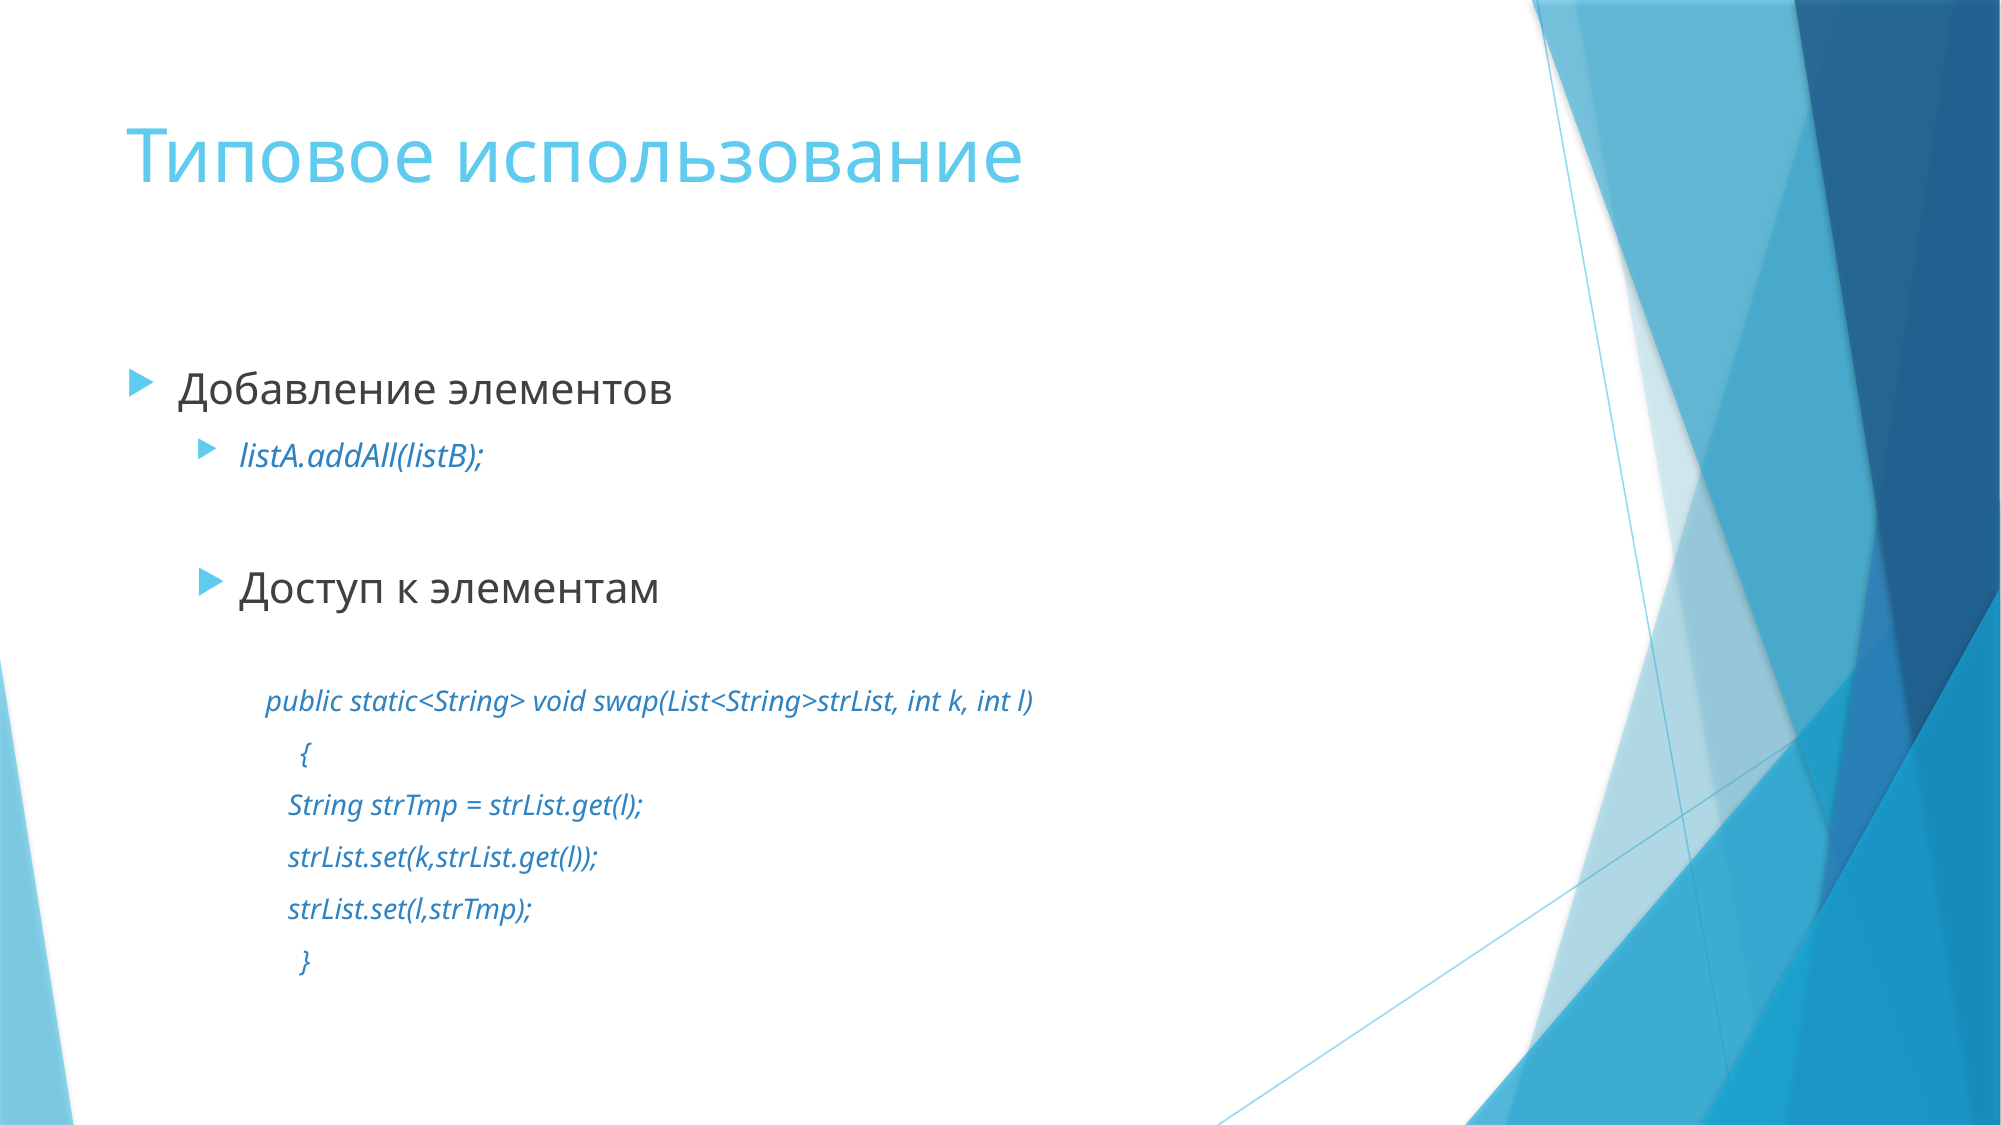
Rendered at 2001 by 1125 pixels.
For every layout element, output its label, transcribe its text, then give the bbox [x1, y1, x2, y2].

title Типовое использование [111, 99, 1522, 317]
list Добавление элементов listA.addAll(listB); Доступ к элементам public static<String> void swap(List<String>strList, int k, int l) { String strTmp = strList.get(l); strList.set(k,strList.get(l)); strList.set(l,strTmp); } [111, 354, 1522, 992]
